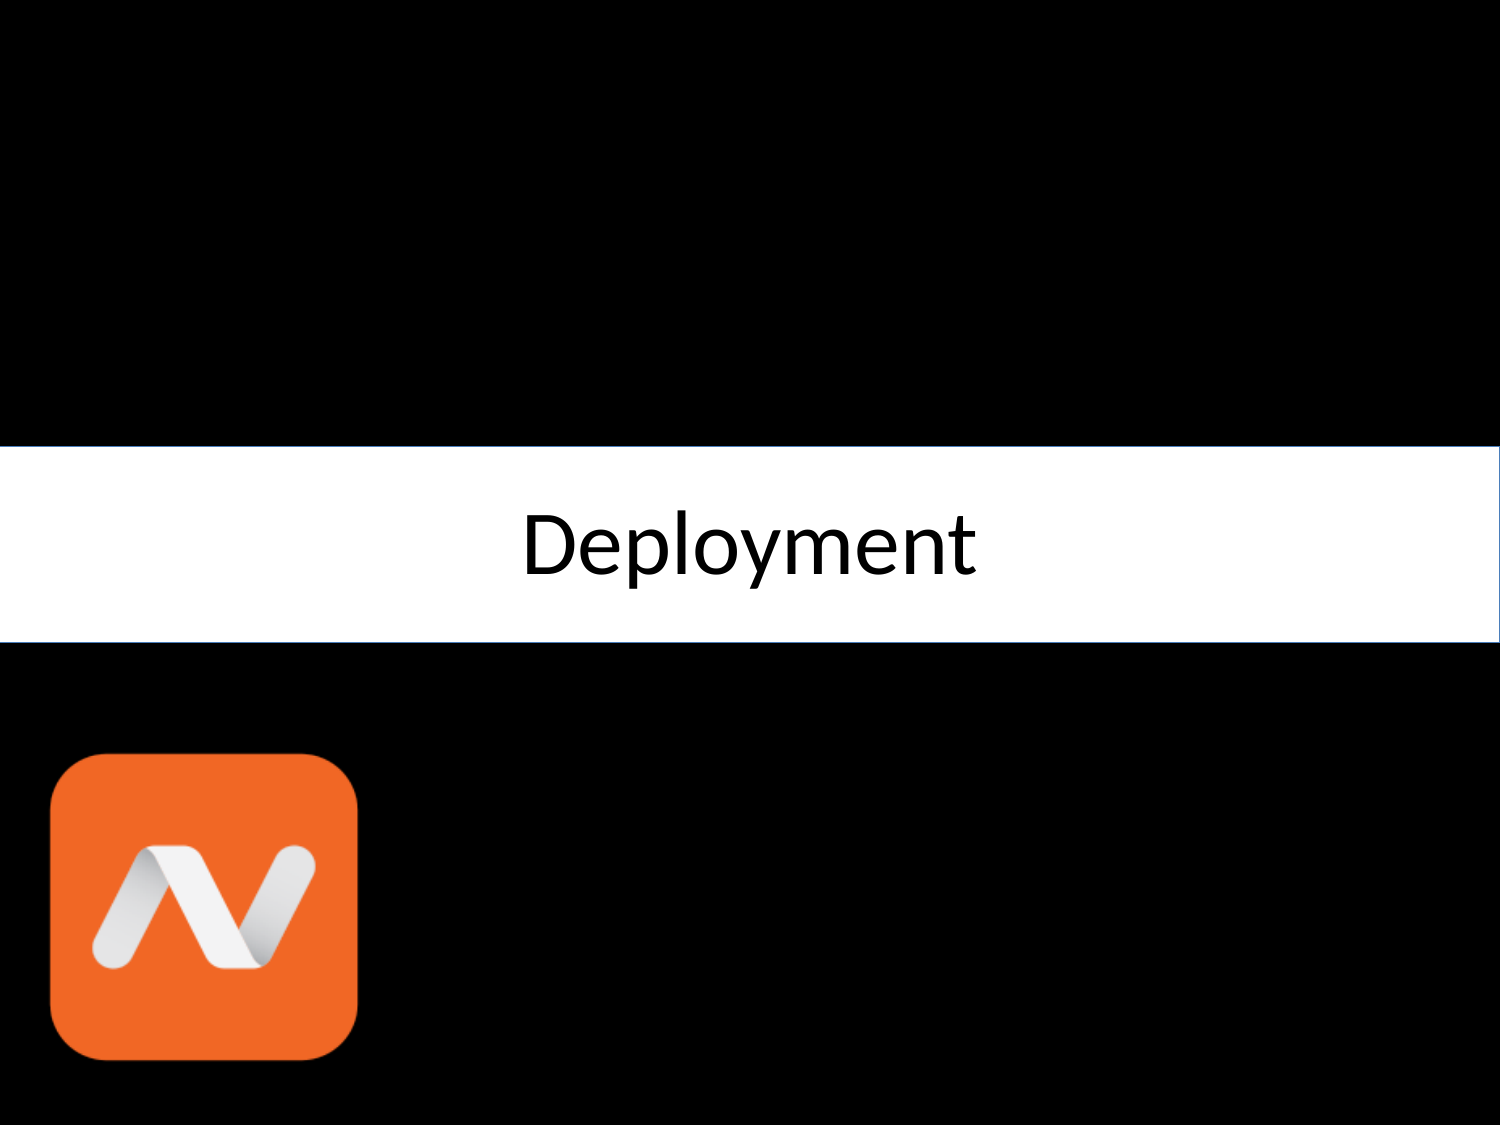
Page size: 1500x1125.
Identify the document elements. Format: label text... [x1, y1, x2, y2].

picture [0, 743, 502, 1067]
text_box [0, 446, 1500, 643]
title Deployment [74, 443, 1426, 632]
